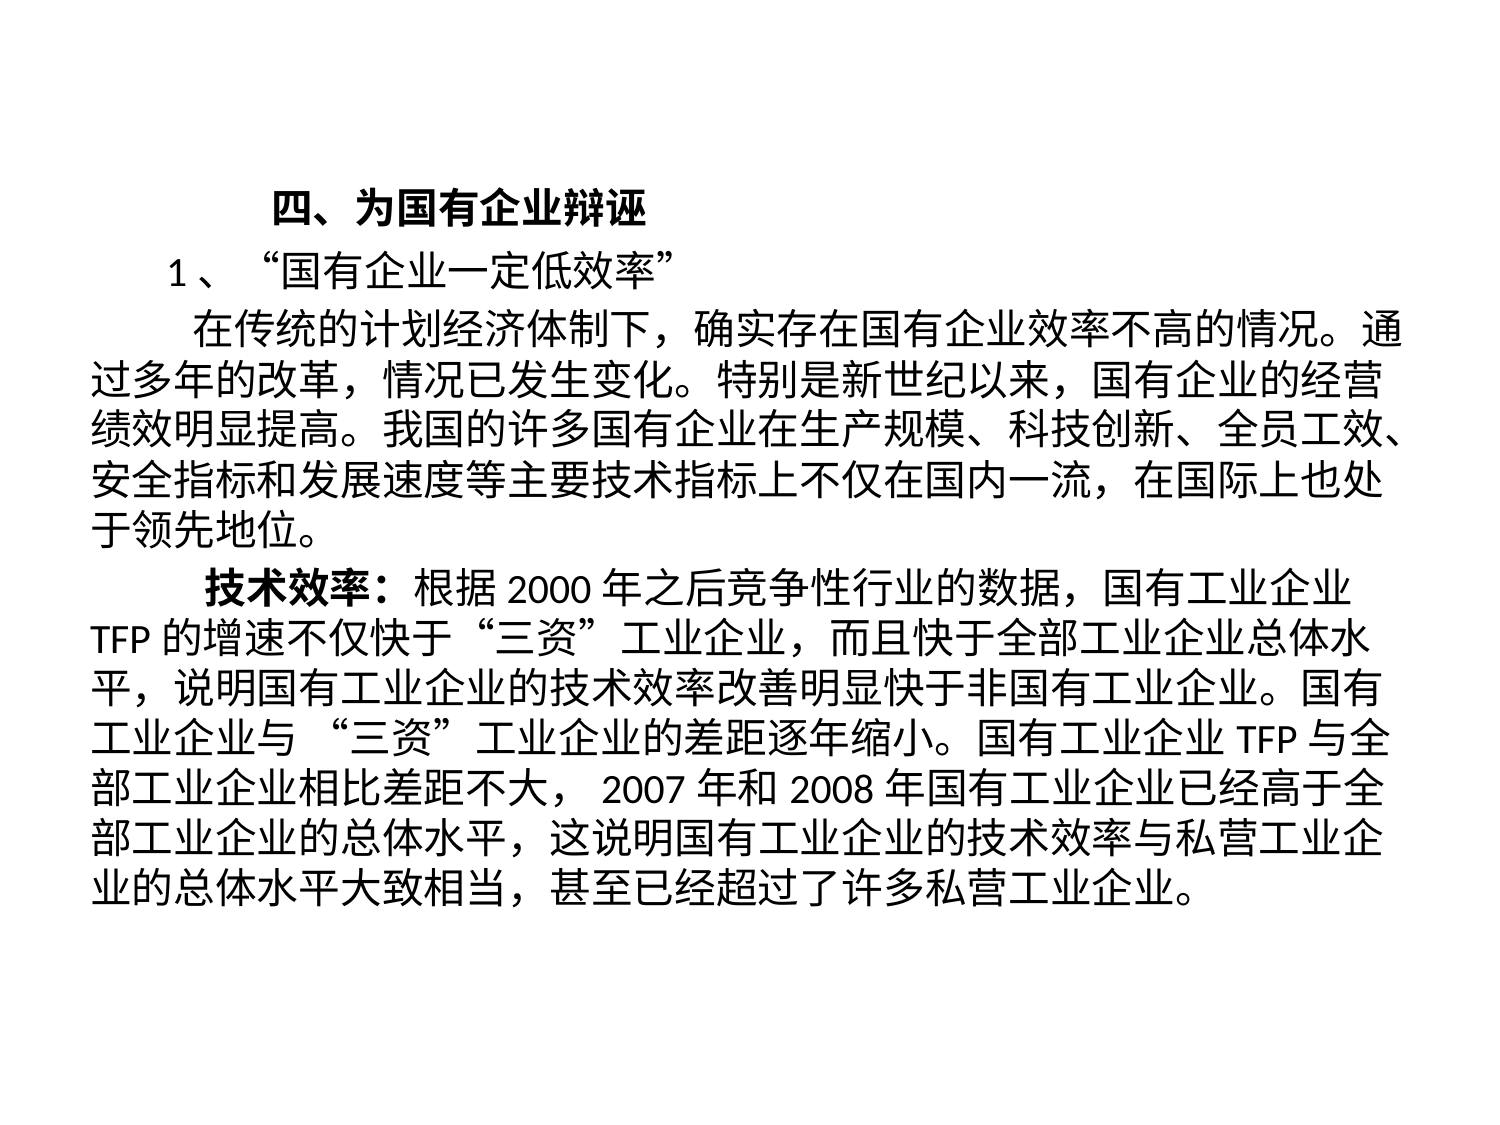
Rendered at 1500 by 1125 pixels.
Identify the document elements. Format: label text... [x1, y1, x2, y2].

list 四、为国有企业辩诬 1、“国有企业一定低效率” 在传统的计划经济体制下，确实存在国有企业效率不高的情况。通过多年的改革，情况已发生变化。特别是新世纪以来，国有企业的经营绩效明显提高。我国的许多国有企业在生产规模、科技创新、全员工效、安全指标和发展速度等主要技术指标上不仅在国内一流，在国际上也处于领先地位。 技术效率：根据2000年之后竞争性行业的数据，国有工业企业TFP的增速不仅快于“三资”工业企业，而且快于全部工业企业总体水平，说明国有工业企业的技术效率改善明显快于非国有工业企业。国有工业企业与 “三资”工业企业的差距逐年缩小。国有工业企业TFP与全部工业企业相比差距不大，2007年和2008年国有工业企业已经高于全部工业企业的总体水平，这说明国有工业企业的技术效率与私营工业企业的总体水平大致相当，甚至已经超过了许多私营工业企业。 [75, 149, 1425, 1005]
